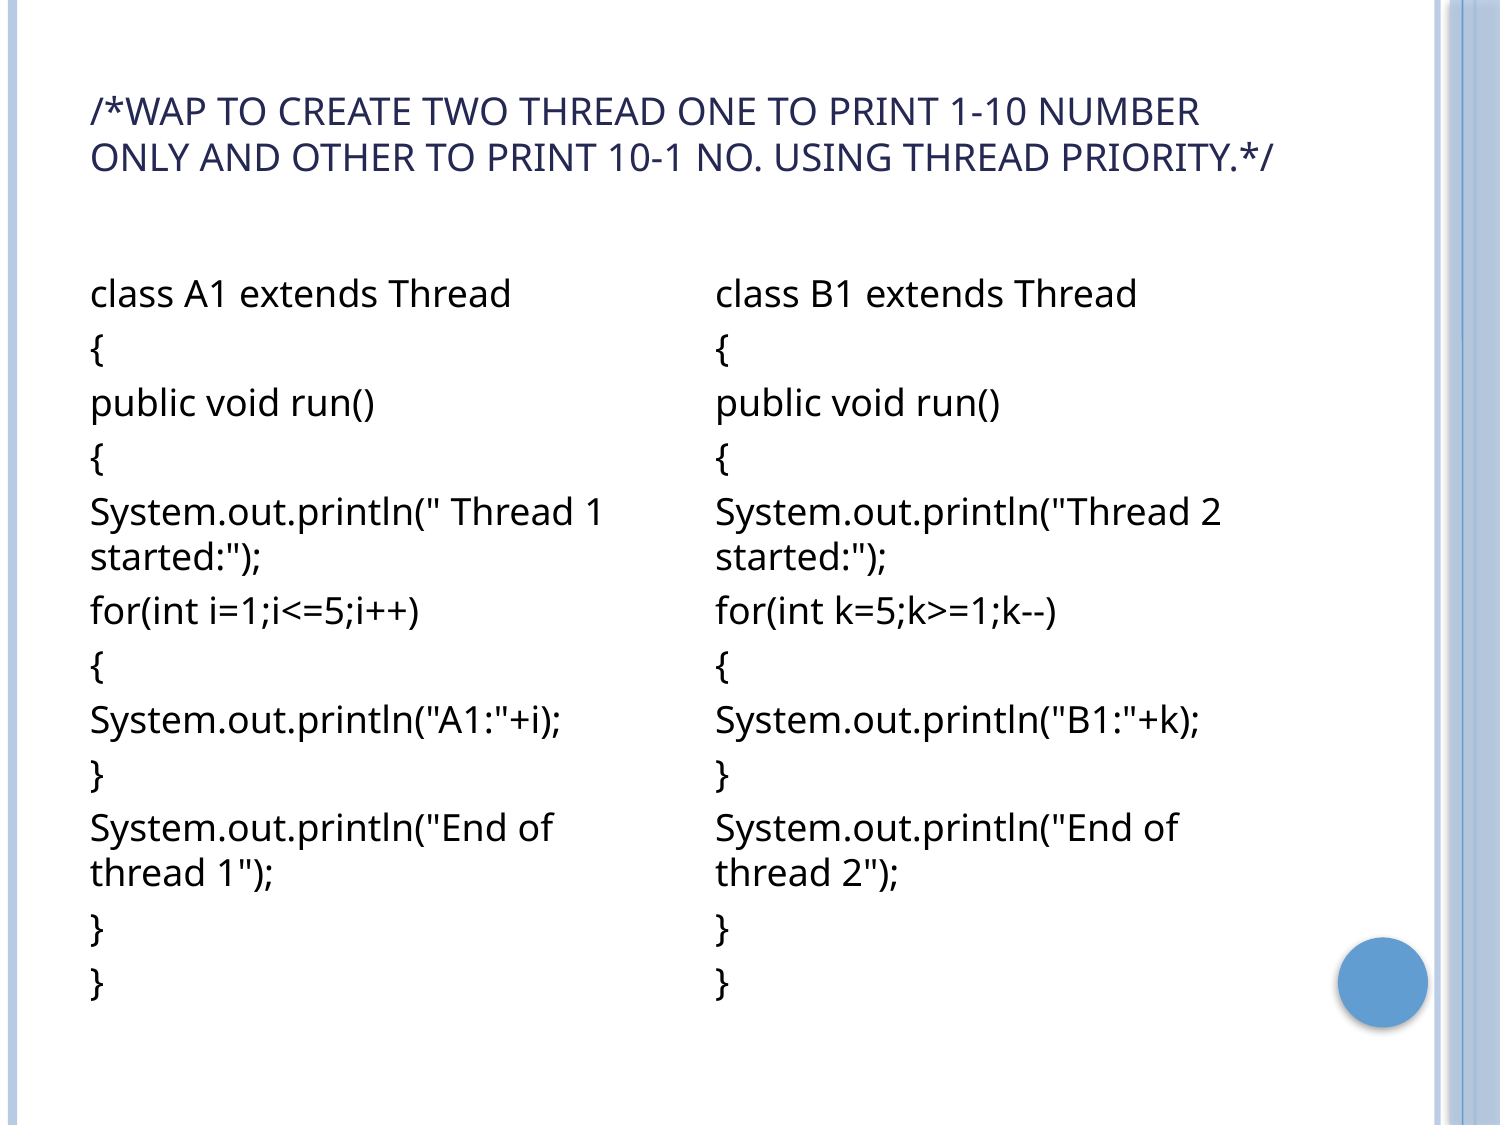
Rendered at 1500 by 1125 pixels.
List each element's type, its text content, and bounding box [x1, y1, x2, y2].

list class A1 extends Thread { public void run() { System.out.println(" Thread 1 started:"); for(int i=1;i<=5;i++) { System.out.println("A1:"+i); } System.out.println("End of thread 1"); } } [75, 262, 675, 1013]
title /*WAP to create two thread one to print 1-10 number only and other to print 10-1 no. Using thread priority.*/ [75, 45, 1300, 233]
list class B1 extends Thread { public void run() { System.out.println("Thread 2 started:"); for(int k=5;k>=1;k--) { System.out.println("B1:"+k); } System.out.println("End of thread 2"); } } [700, 262, 1301, 1013]
